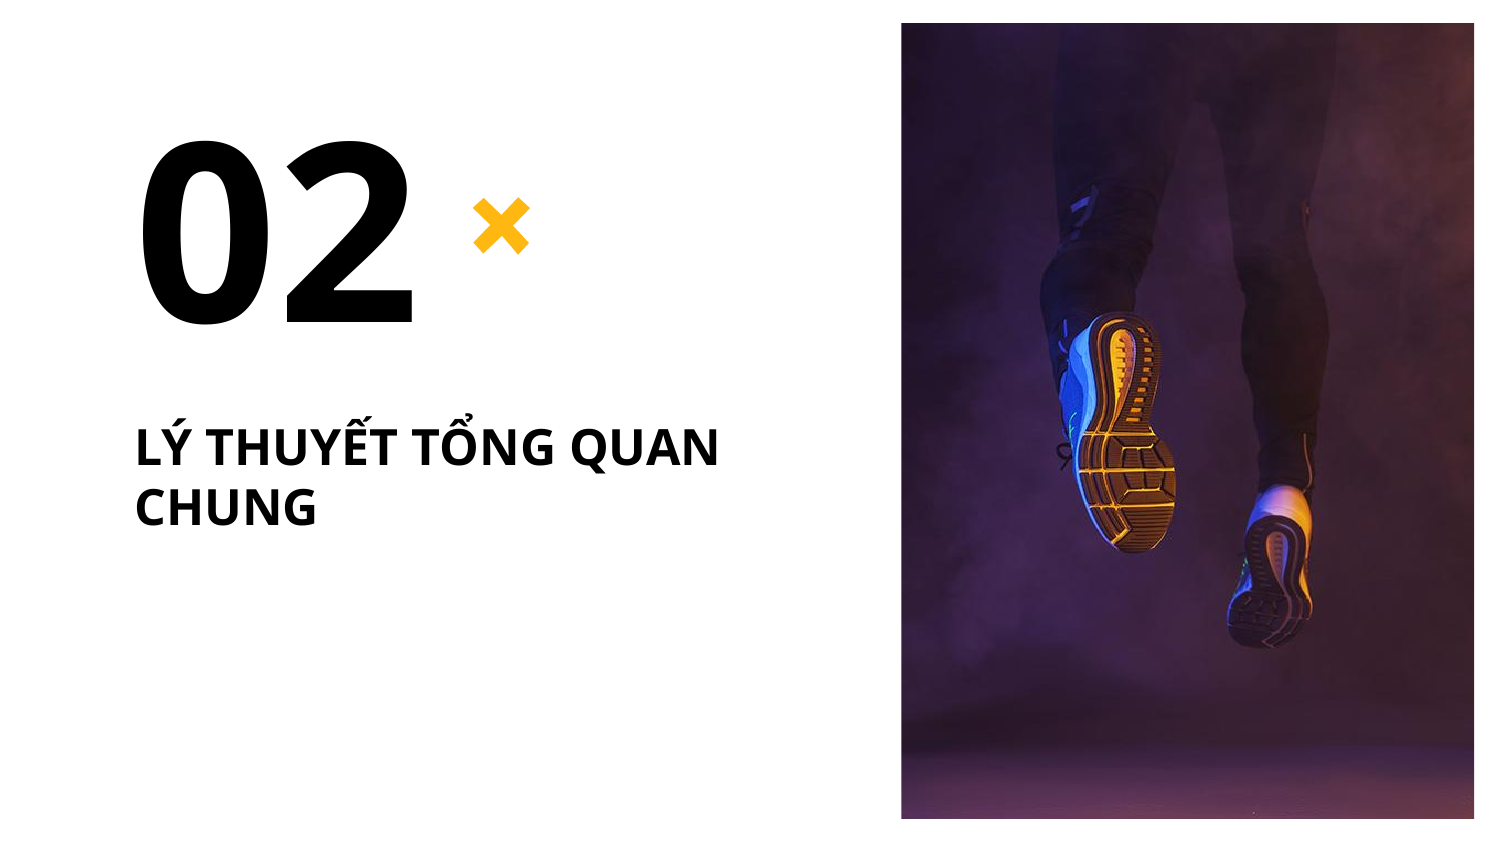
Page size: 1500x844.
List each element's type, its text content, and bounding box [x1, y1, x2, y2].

title 02 [119, 132, 670, 387]
picture [900, 22, 1475, 819]
text_box [472, 197, 531, 255]
title LÝ THUYẾT TỔNG QUAN CHUNG [119, 387, 885, 550]
